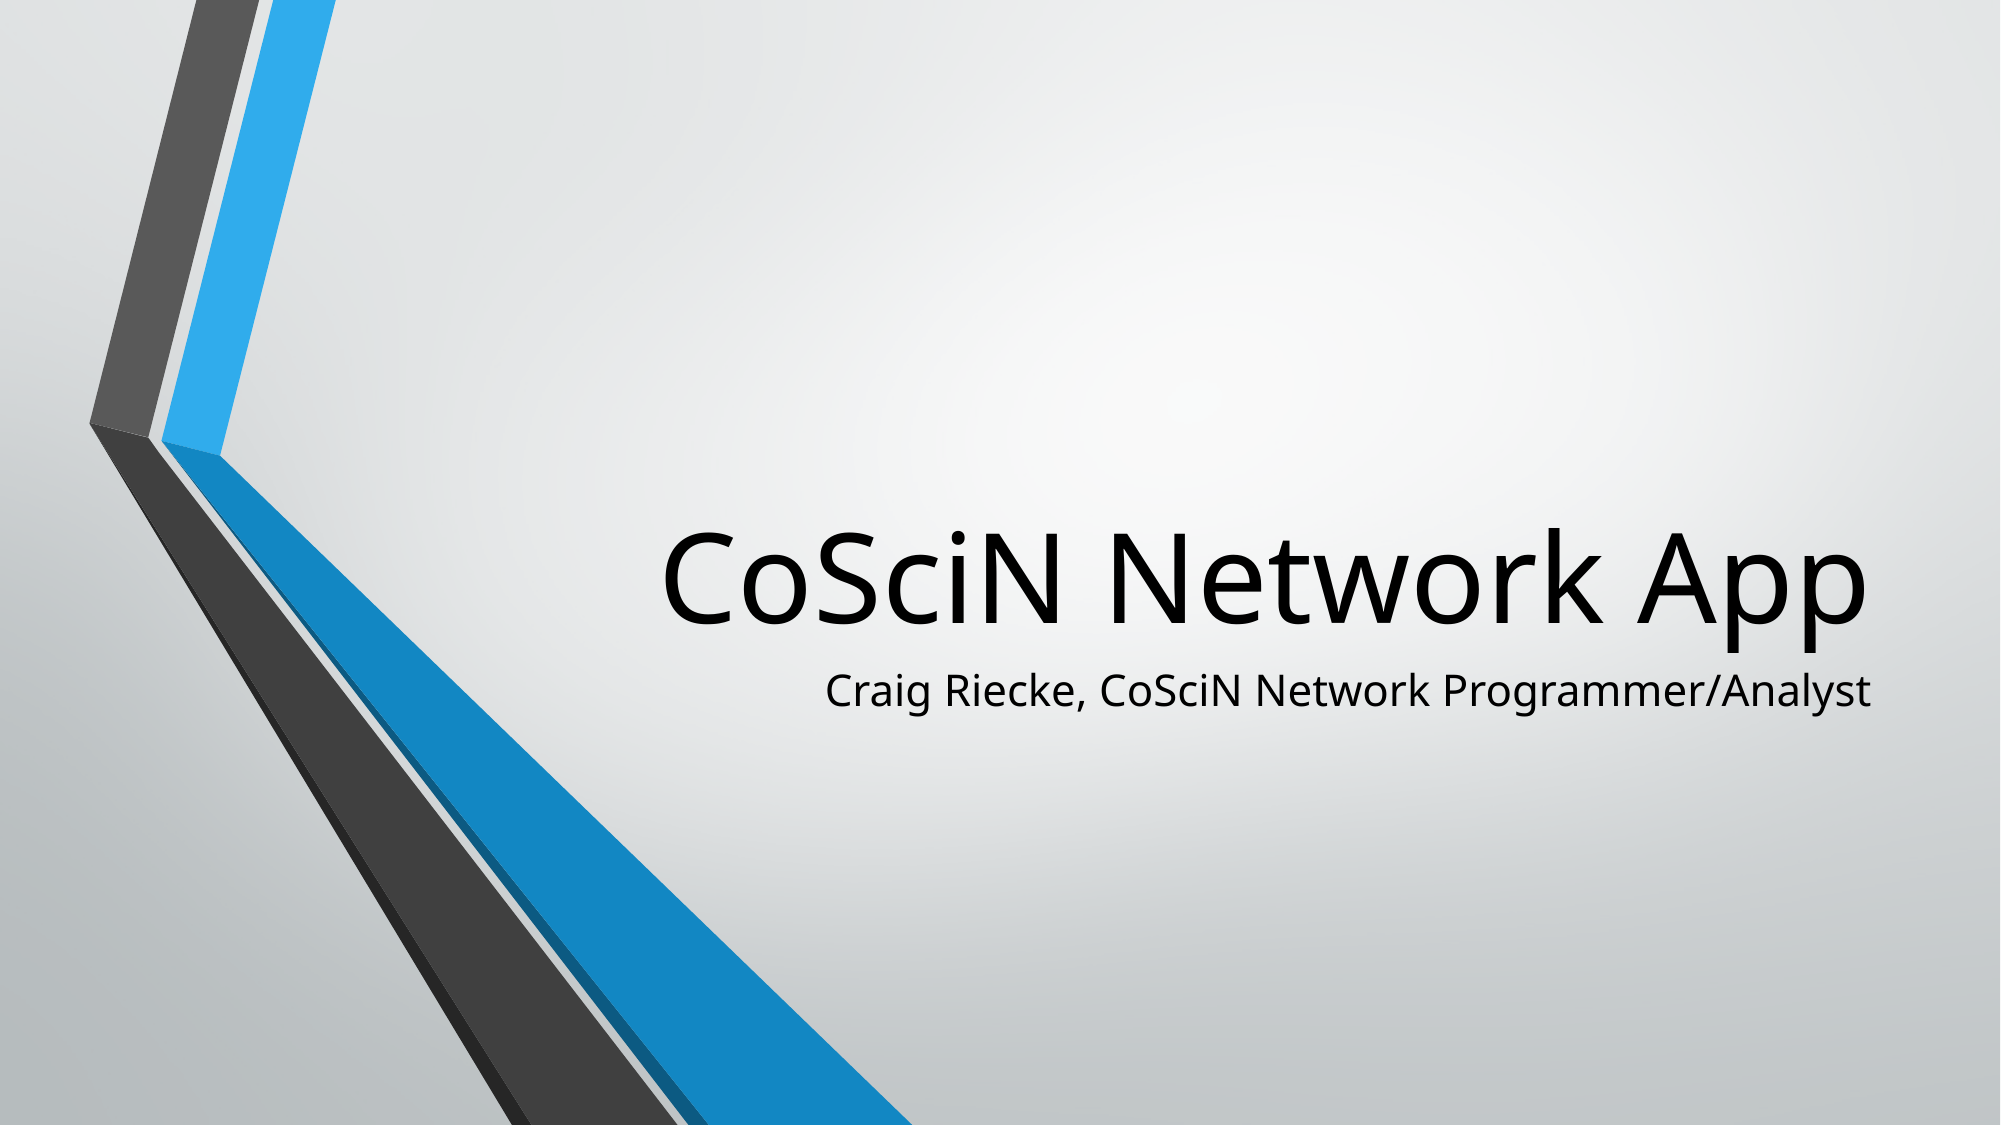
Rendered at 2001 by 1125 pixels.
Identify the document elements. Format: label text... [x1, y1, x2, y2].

title CoSciN Network App [480, 226, 1887, 656]
subtitle Craig Riecke, CoSciN Network Programmer/Analyst [740, 655, 1887, 884]
